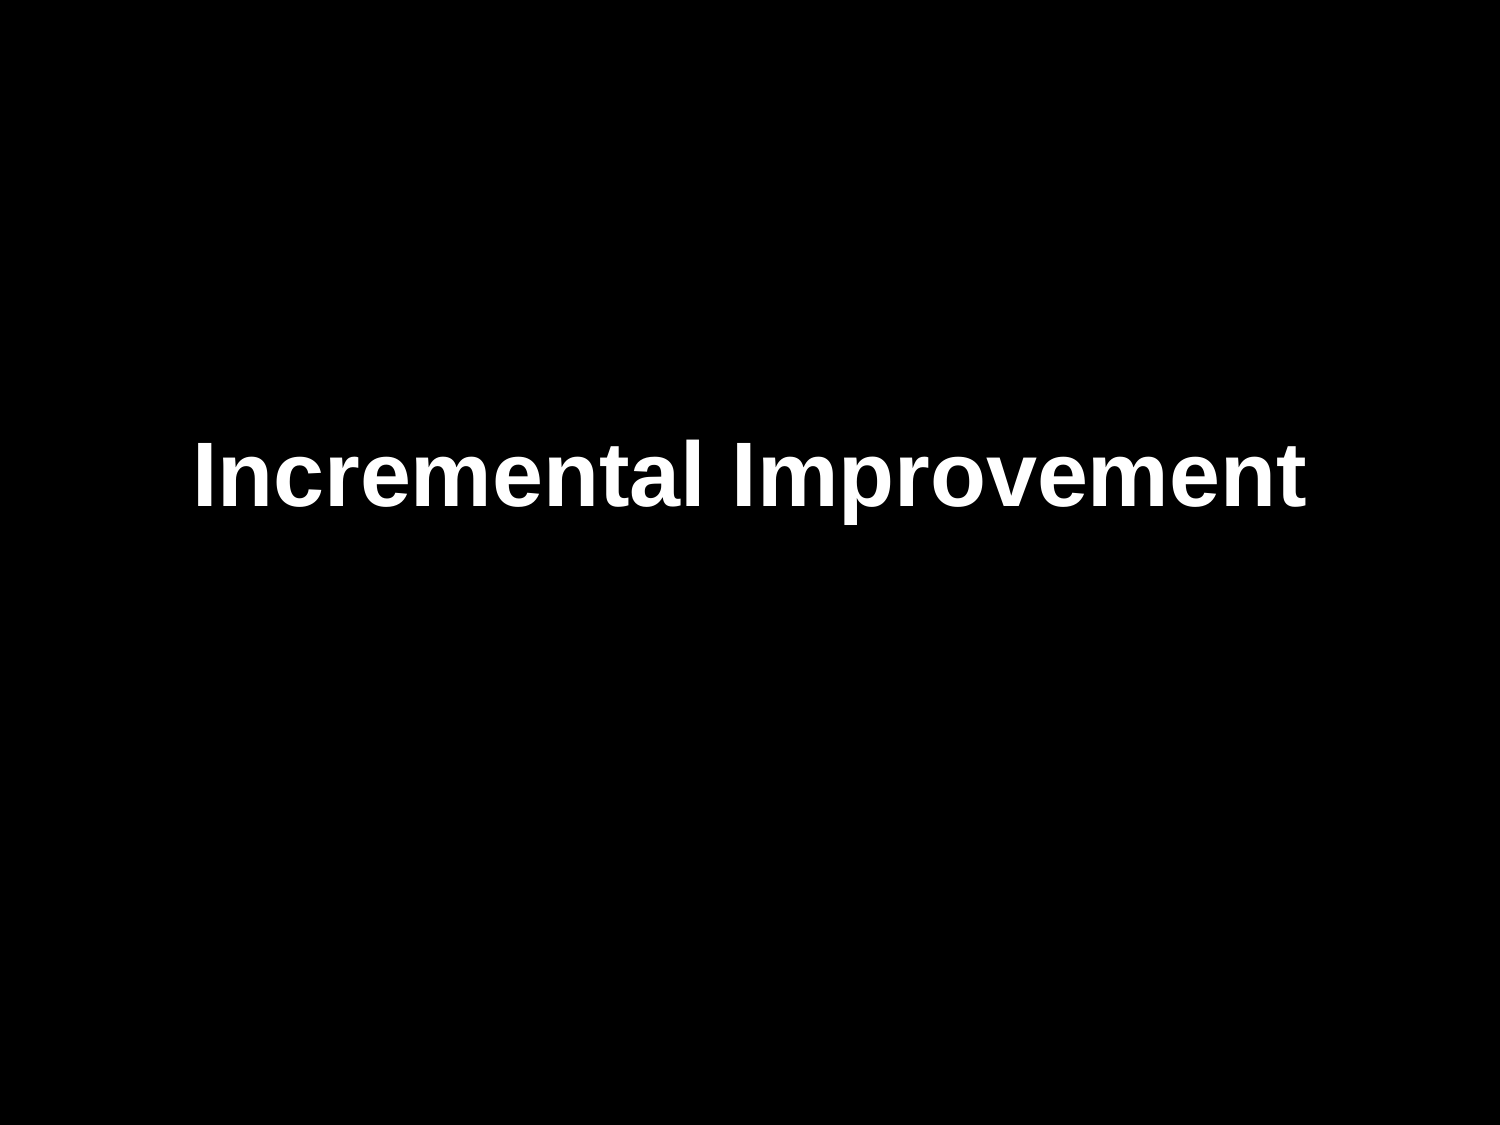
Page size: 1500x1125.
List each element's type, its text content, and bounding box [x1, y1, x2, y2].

title Incremental Improvement [112, 349, 1388, 591]
